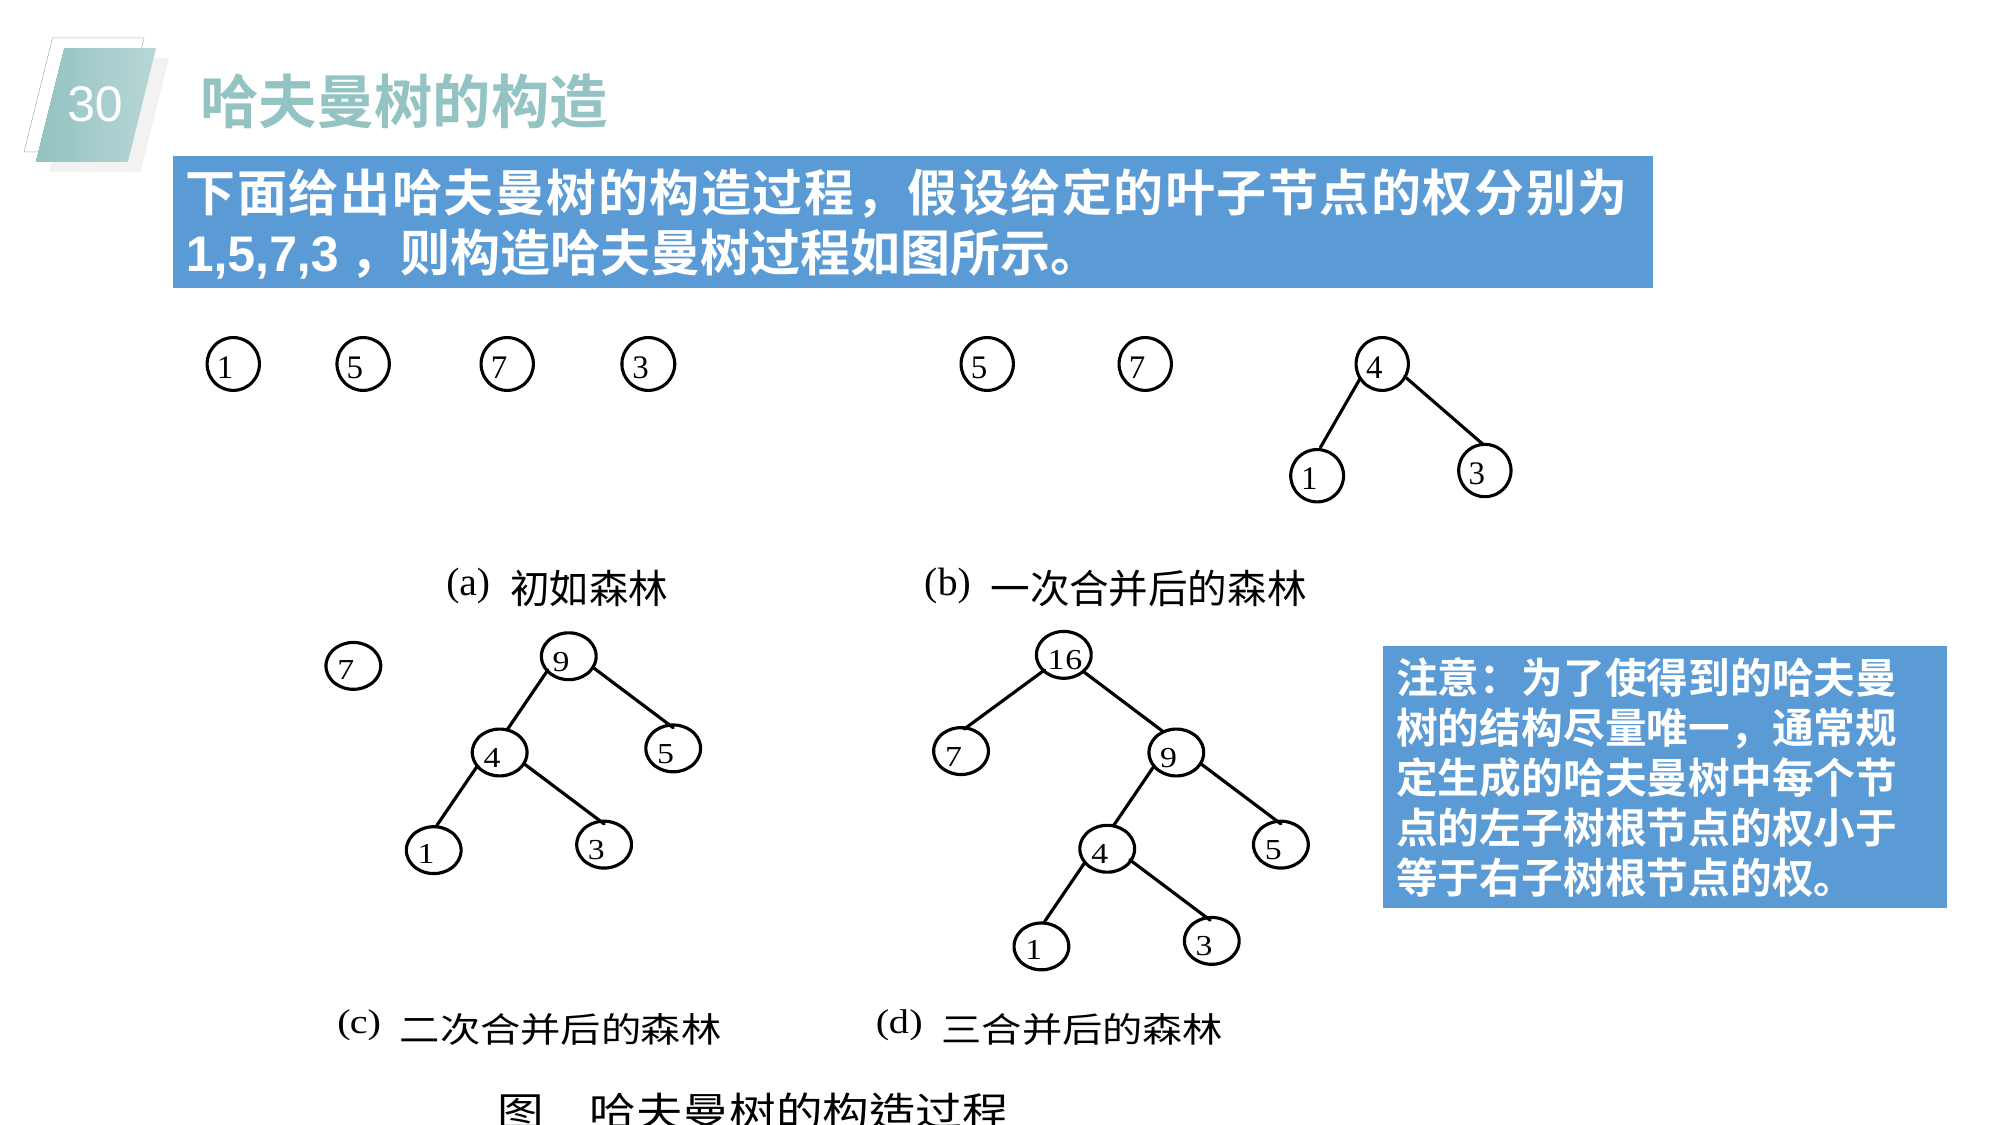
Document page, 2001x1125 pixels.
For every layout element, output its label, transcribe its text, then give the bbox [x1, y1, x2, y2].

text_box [305, 614, 1350, 1125]
text_box 下面给出哈夫曼树的构造过程，假设给定的叶子节点的权分别为1,5,7,3，则构造哈夫曼树过程如图所示。 [170, 153, 1656, 291]
text_box 哈夫曼树的构造 [185, 58, 667, 143]
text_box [185, 315, 1552, 659]
text_box 注意：为了使得到的哈夫曼树的结构尽量唯一，通常规定生成的哈夫曼树中每个节点的左子树根节点的权小于等于右子树根节点的权。 [1380, 643, 1950, 911]
